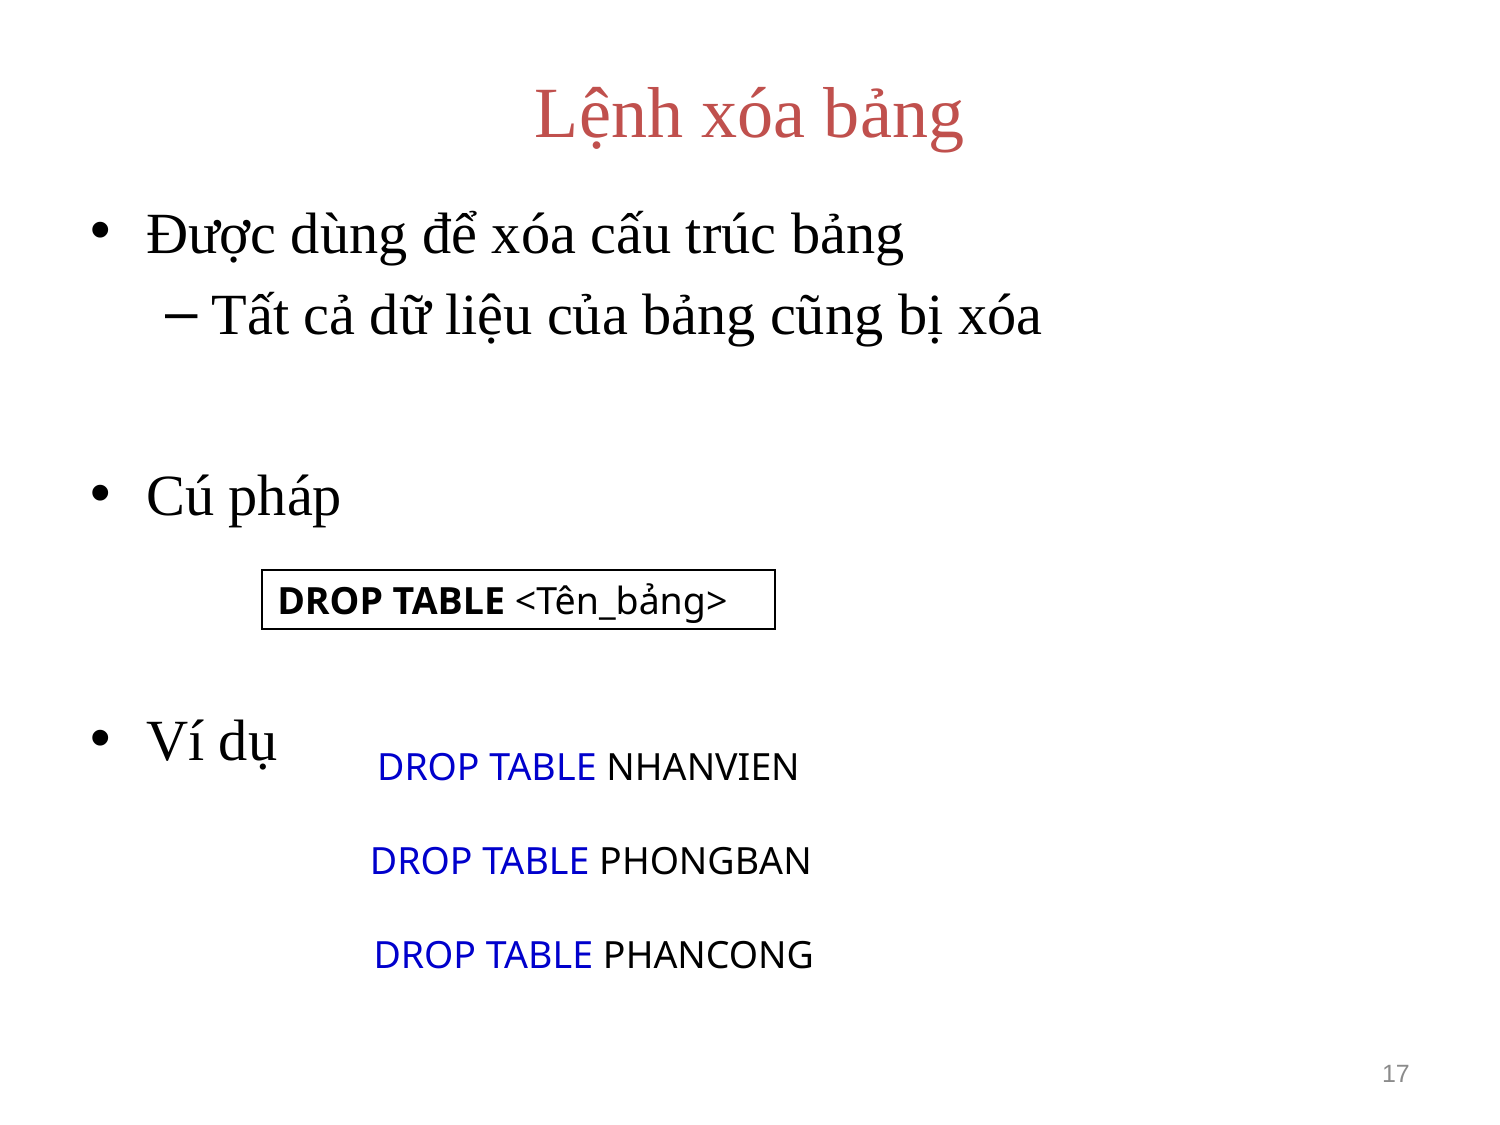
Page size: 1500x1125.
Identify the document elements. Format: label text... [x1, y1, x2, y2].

text_box DROP TABLE NHANVIEN [362, 735, 875, 796]
title Lệnh xóa bảng [75, 58, 1425, 160]
slide_number 17 [1074, 1042, 1425, 1103]
list Được dùng để xóa cấu trúc bảng Tất cả dữ liệu của bảng cũng bị xóa Cú pháp Ví dụ [75, 187, 1425, 1025]
text_box DROP TABLE <Tên_bảng> [262, 569, 775, 630]
text_box DROP TABLE PHONGBAN [355, 829, 868, 890]
text_box DROP TABLE PHANCONG [358, 923, 872, 984]
